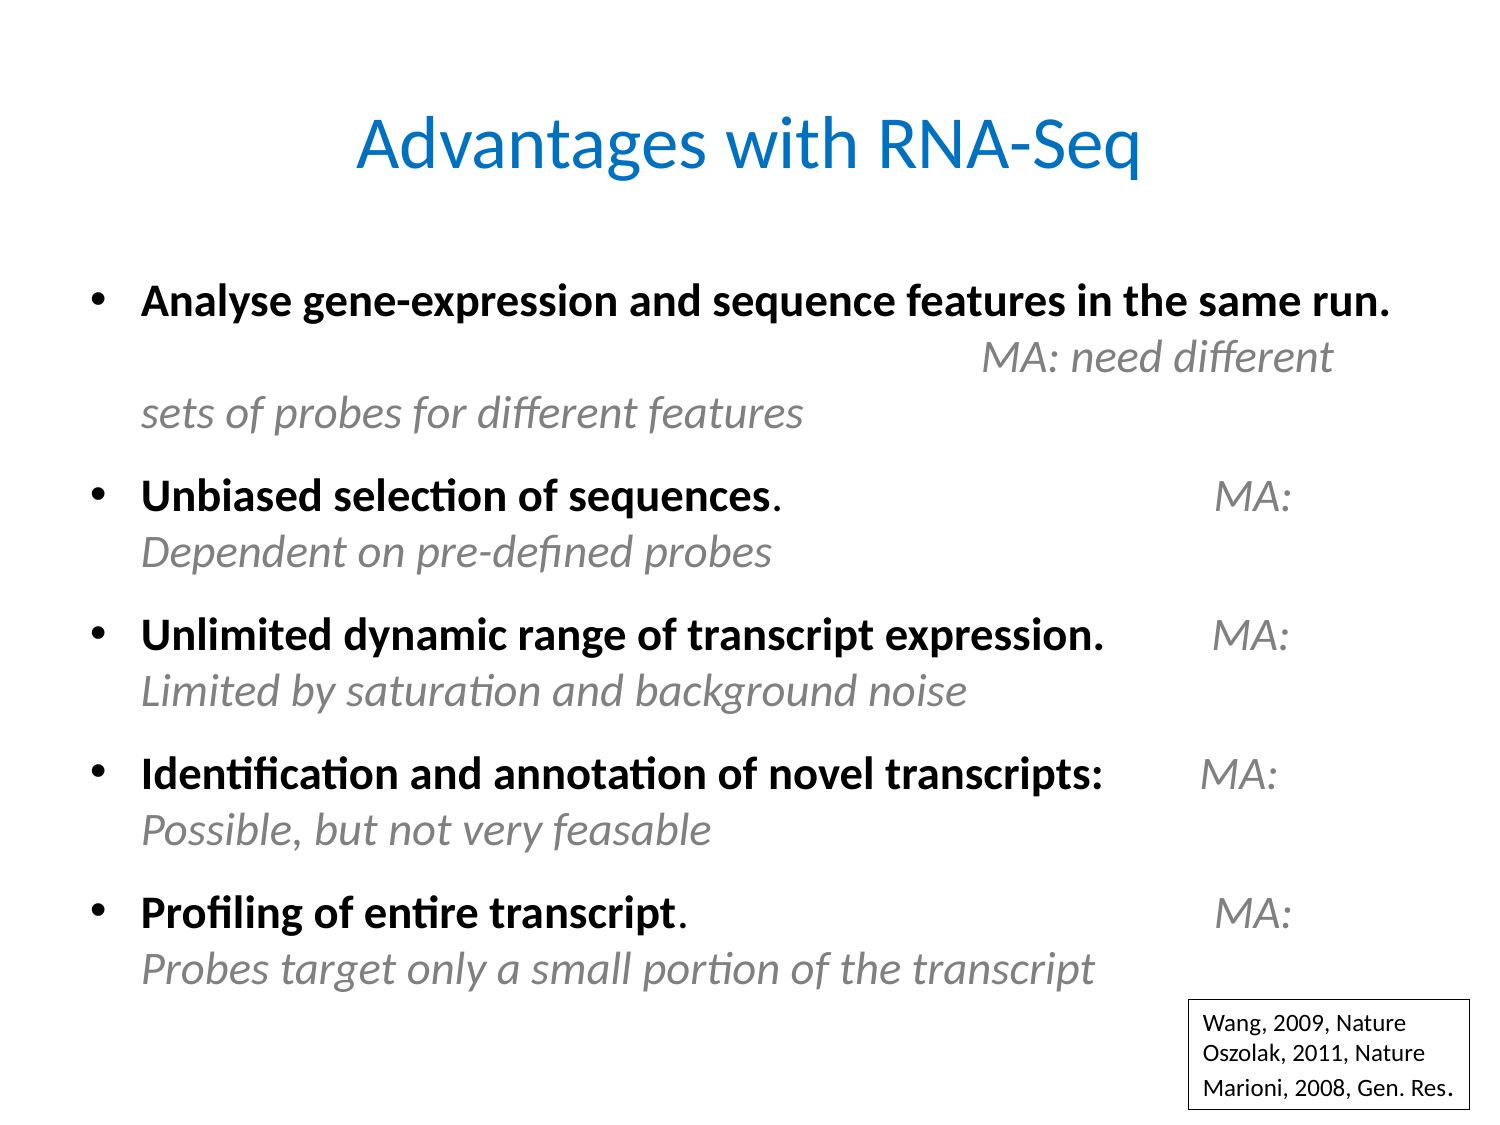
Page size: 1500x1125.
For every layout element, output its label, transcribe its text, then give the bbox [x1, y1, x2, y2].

text_box Wang, 2009, Nature Oszolak, 2011, Nature Marioni, 2008, Gen. Res. [1188, 999, 1470, 1110]
title Advantages with RNA-Seq [75, 45, 1425, 233]
list Analyse gene-expression and sequence features in the same run. MA: need different sets of probes for different features Unbiased selection of sequences. MA: Dependent on pre-defined probes Unlimited dynamic range of transcript expression. MA: Limited by saturation and background noise Identification and annotation of novel transcripts: MA: Possible, but not very feasable Profiling of entire transcript. MA: Probes target only a small portion of the transcript [75, 262, 1425, 1005]
